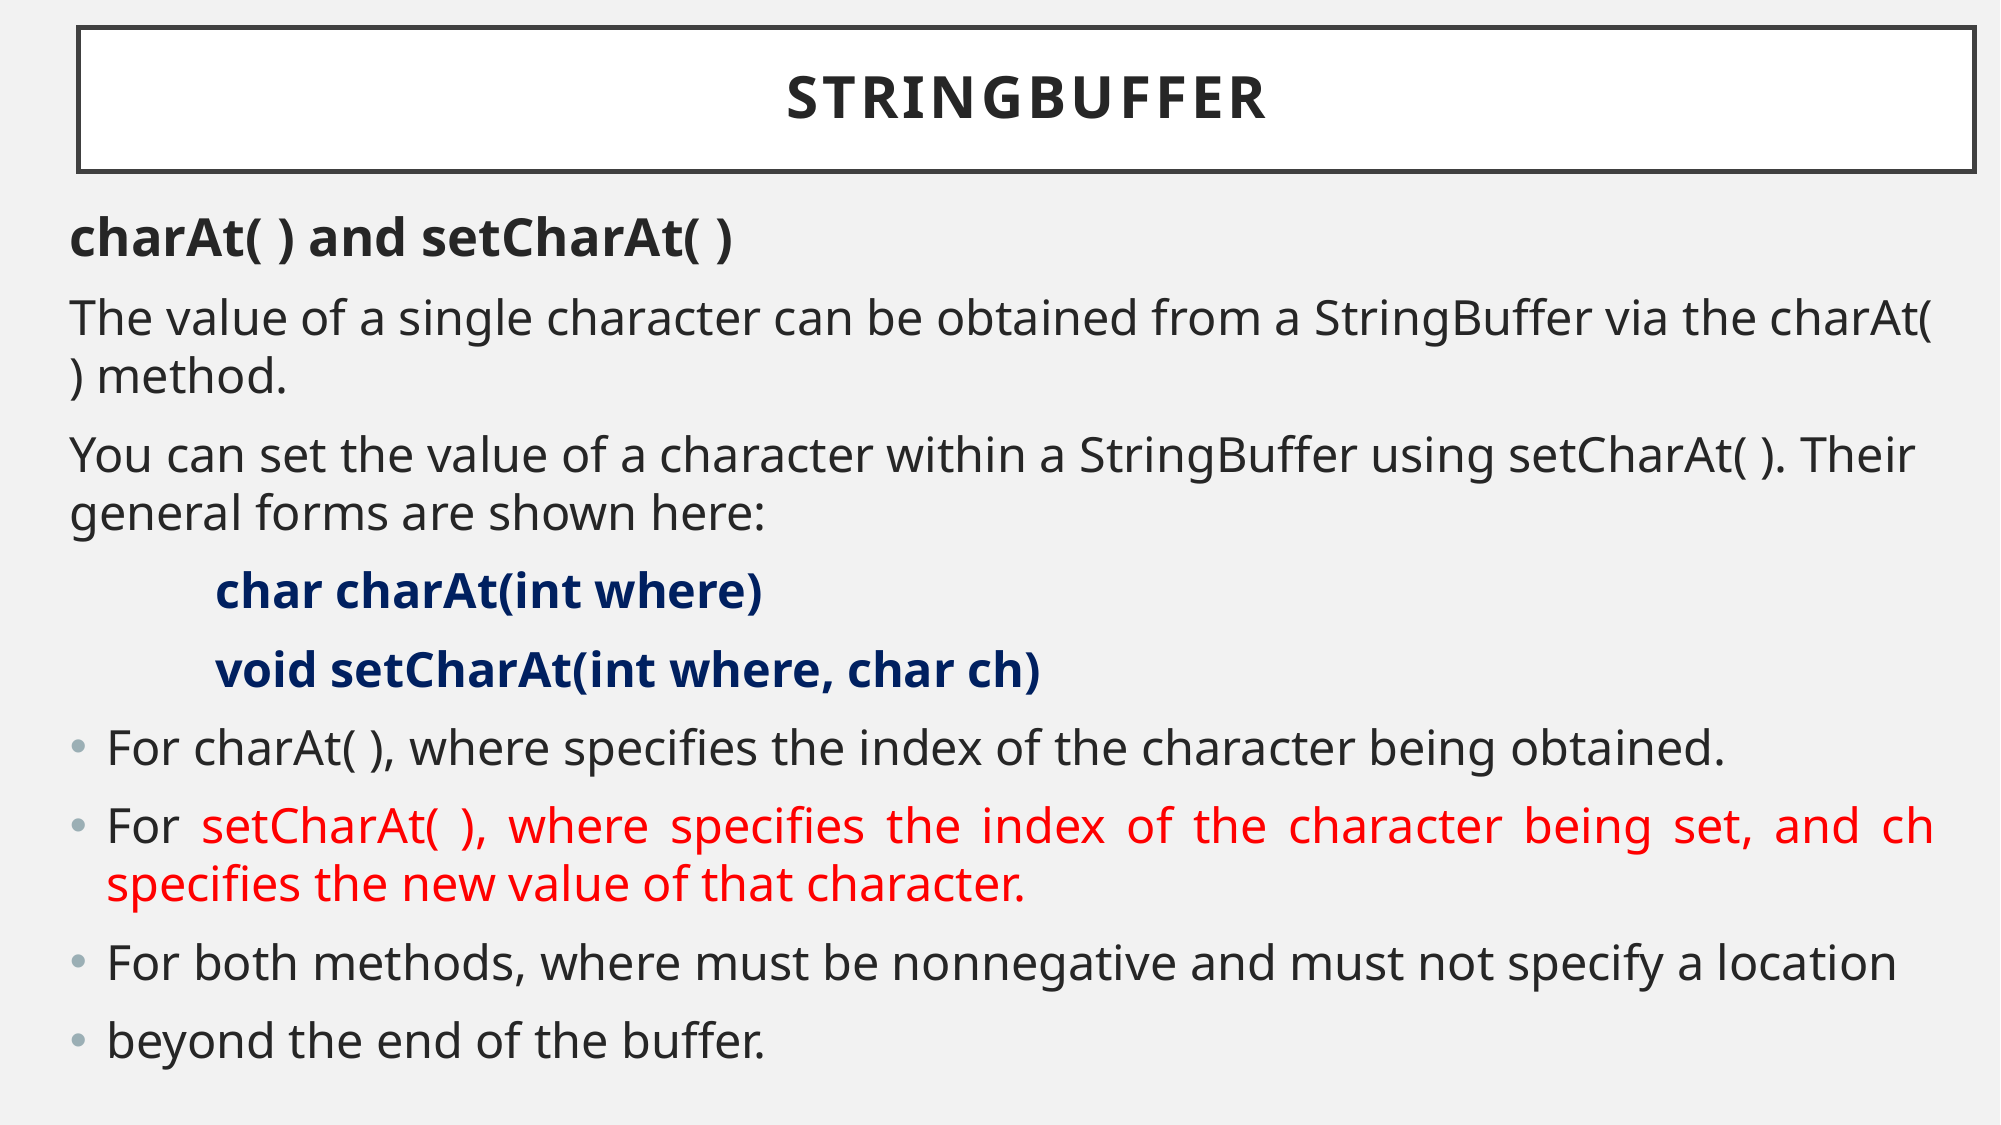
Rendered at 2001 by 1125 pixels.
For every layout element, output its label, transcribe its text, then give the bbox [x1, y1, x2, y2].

title StringBuffer [76, 25, 1977, 174]
list charAt( ) and setCharAt( ) The value of a single character can be obtained from a StringBuffer via the charAt( ) method. You can set the value of a character within a StringBuffer using setCharAt( ). Their general forms are shown here: char charAt(int where) void setCharAt(int where, char ch) For charAt( ), where specifies the index of the character being obtained. For setCharAt( ), where specifies the index of the character being set, and ch specifies the new value of that character. For both methods, where must be nonnegative and must not specify a location beyond the end of the buffer. [54, 196, 1951, 1125]
